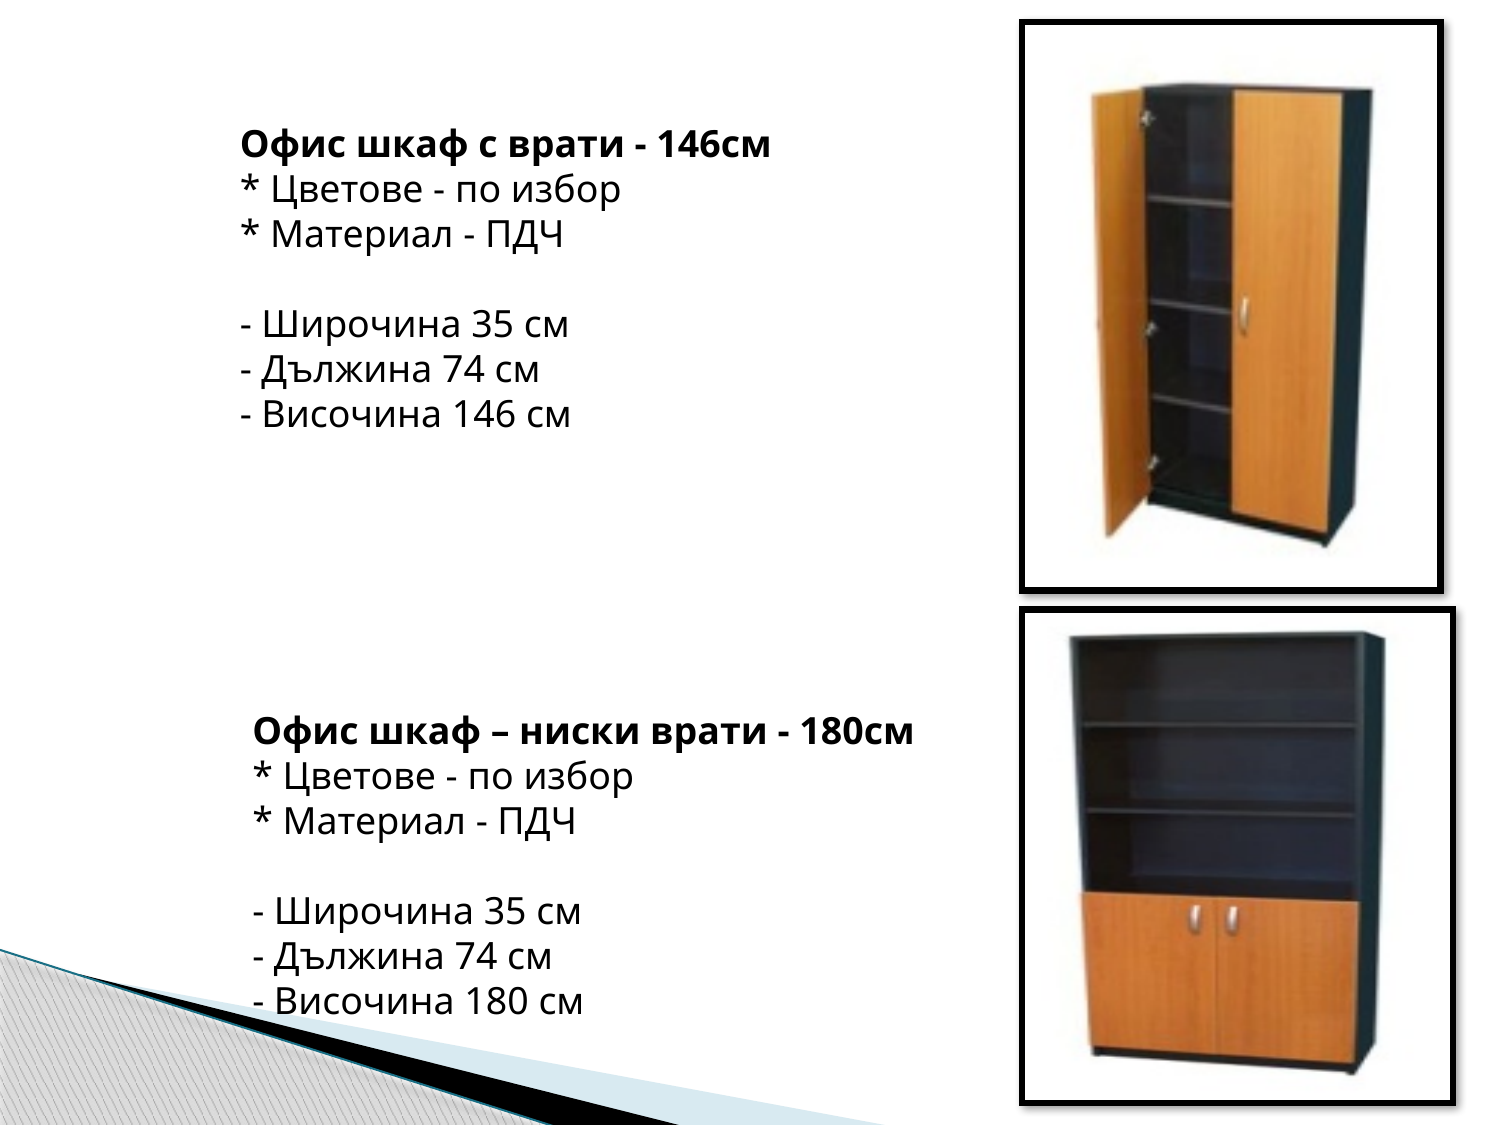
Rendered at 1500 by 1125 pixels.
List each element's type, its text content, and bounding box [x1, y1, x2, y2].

picture [1024, 24, 1438, 588]
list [1024, 612, 1451, 1101]
text_box Офис шкаф с врати - 146см * Цветове - по избор * Материал - ПДЧ - Широчина 35 см - Дължина 74 см - Височина 146 см [224, 112, 963, 443]
text_box Офис шкаф – ниски врати - 180см * Цветове - по избор * Материал - ПДЧ - Широчина 35 см - Дължина 74 см - Височина 180 см [237, 699, 963, 1030]
